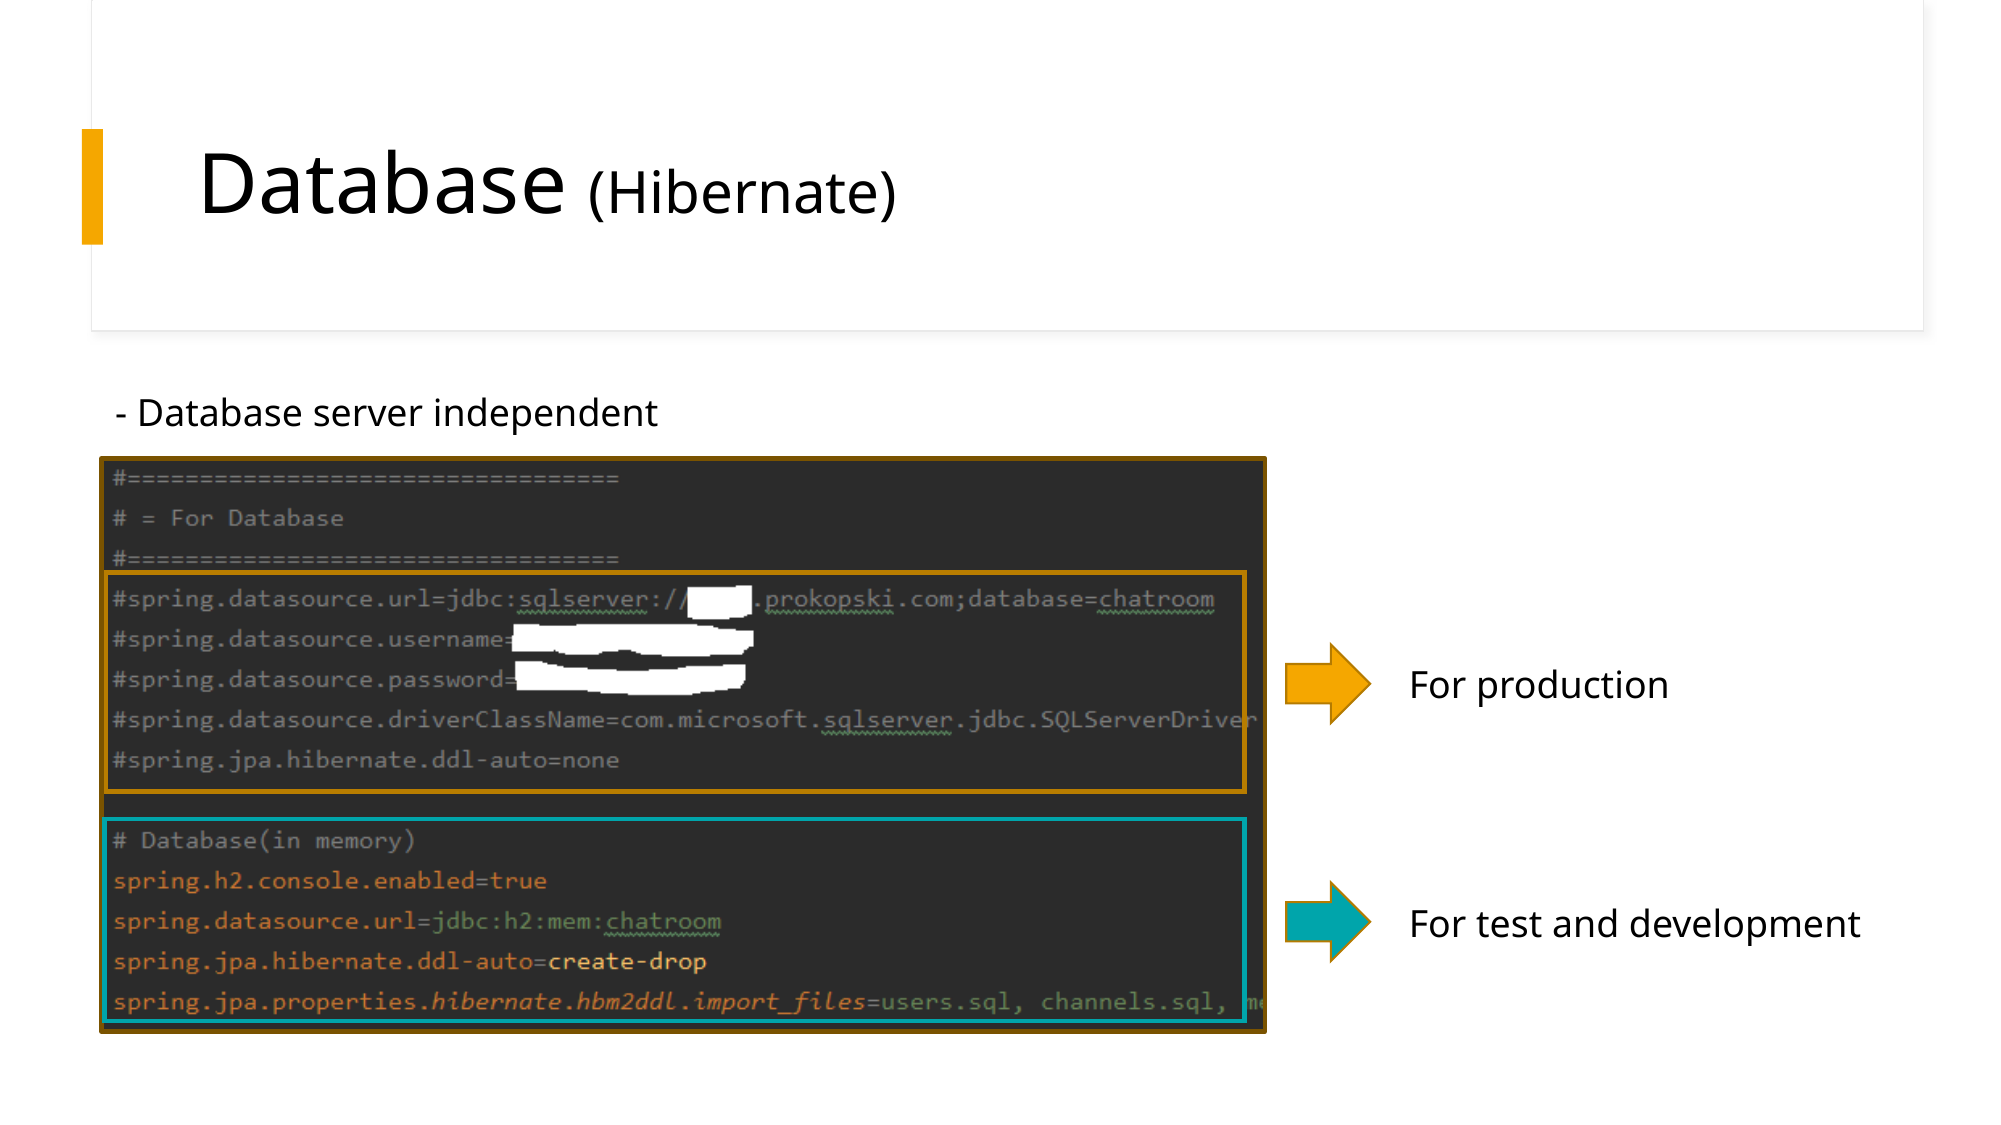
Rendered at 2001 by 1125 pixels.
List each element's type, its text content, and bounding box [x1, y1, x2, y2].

text_box - Database server independent [100, 381, 684, 442]
text_box For production [1393, 654, 1844, 714]
text_box For test and development [1393, 892, 1896, 952]
text_box [1285, 641, 1372, 726]
text_box [1285, 879, 1372, 964]
title Database (Hibernate) [183, 90, 1851, 284]
picture [103, 460, 1263, 1029]
